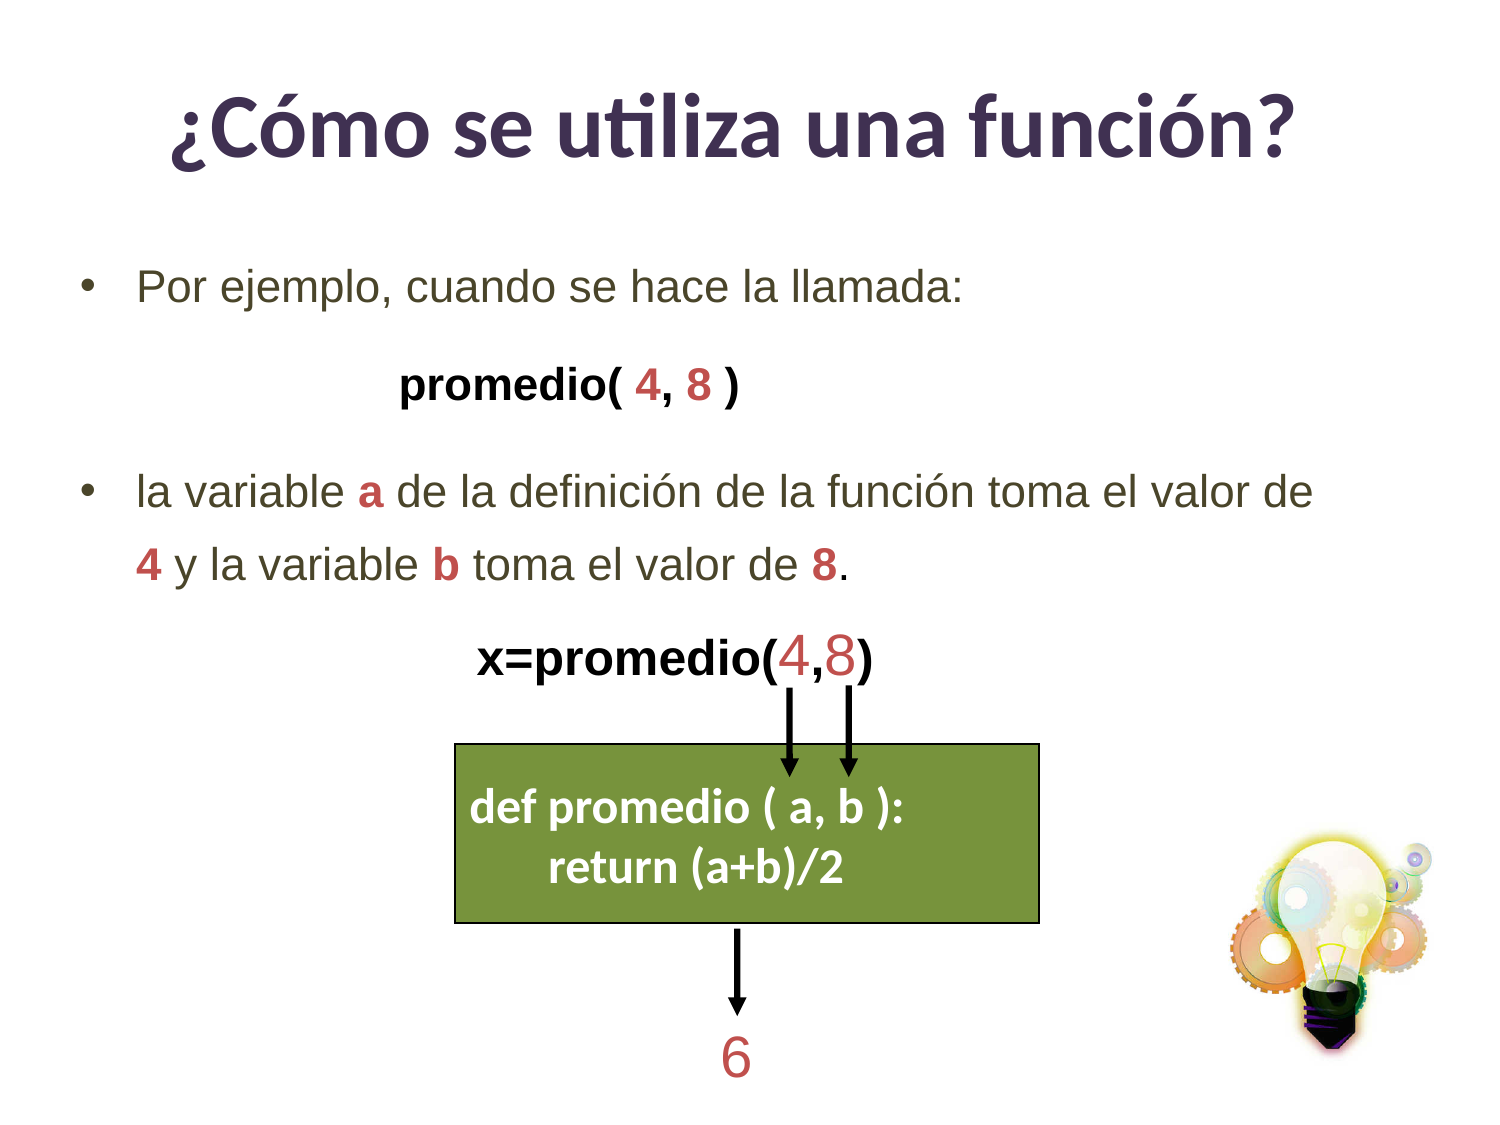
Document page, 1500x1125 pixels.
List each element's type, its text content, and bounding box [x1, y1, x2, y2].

list Por ejemplo, cuando se hace la llamada: promedio( 4, 8 ) la variable a de la definición de la función toma el valor de 4 y la variable b toma el valor de 8. [64, 231, 1341, 907]
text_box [454, 609, 1039, 1097]
title ¿Cómo se utiliza una función? [0, 46, 1468, 197]
picture [1228, 808, 1436, 1076]
